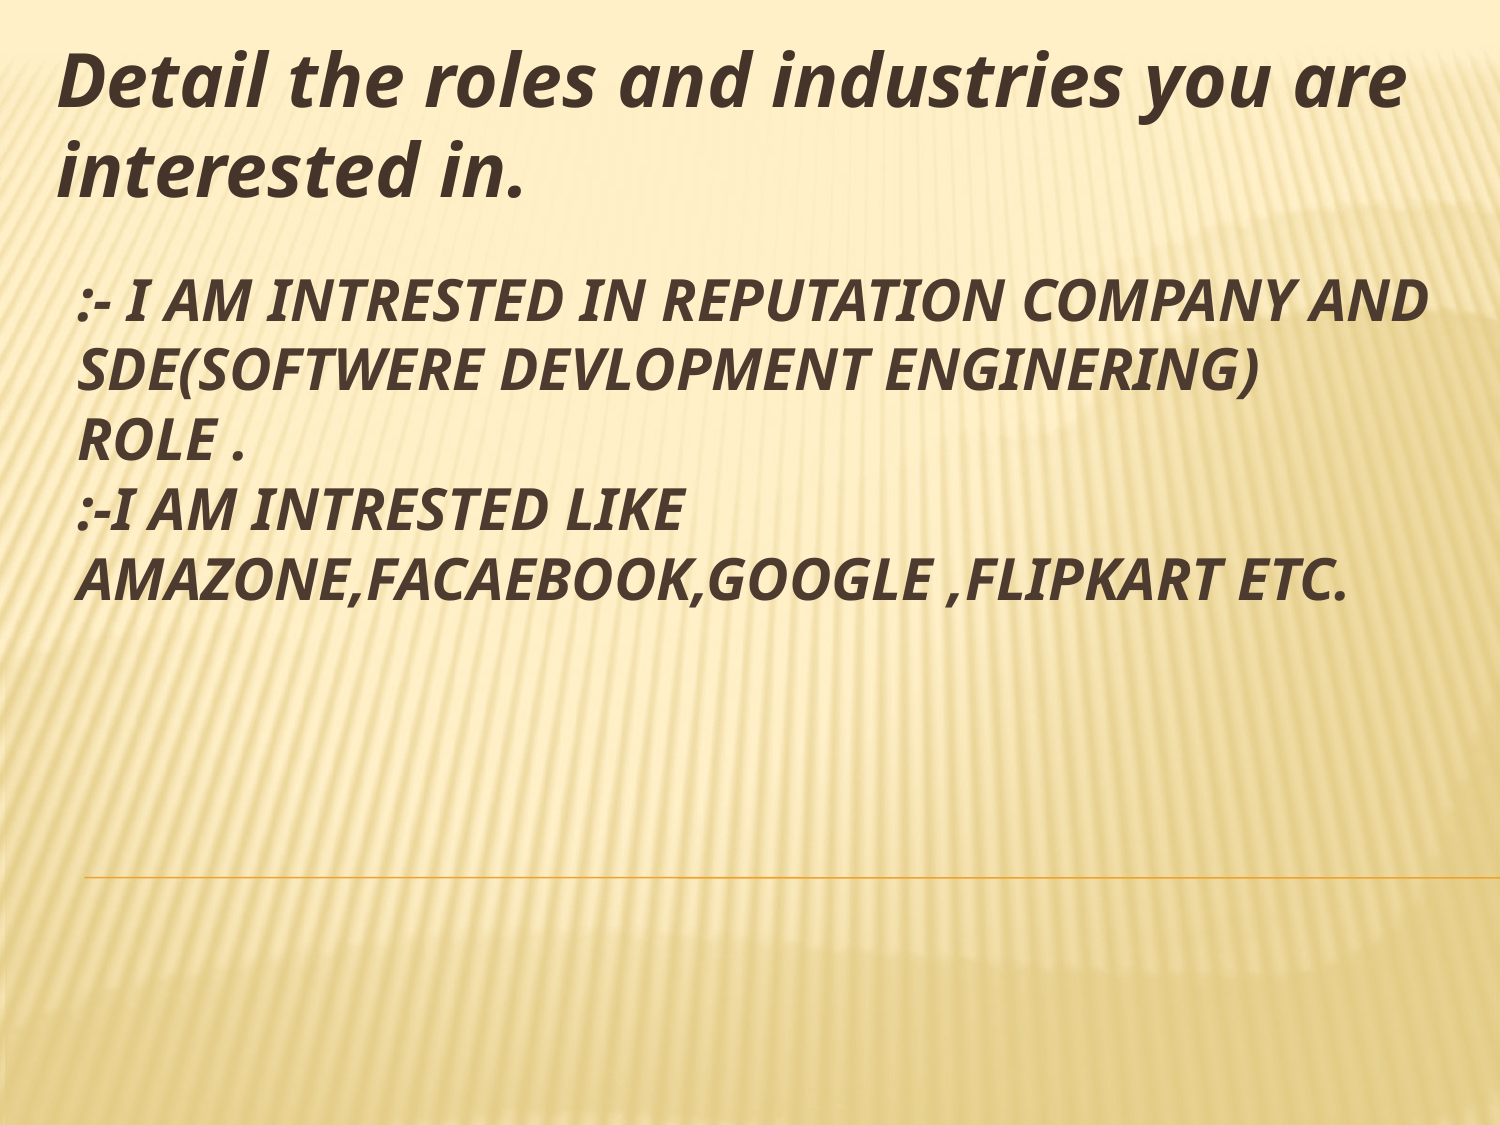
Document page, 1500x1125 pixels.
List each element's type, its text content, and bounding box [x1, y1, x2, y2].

title :- I am intrested in reputation company and Sde(softwere devlopment enginering) role . :-I am intrested like amazone,facaebook,google ,flipkart etc. [62, 255, 1450, 1083]
subtitle Detail the roles and industries you are interested in. [41, 0, 1429, 220]
